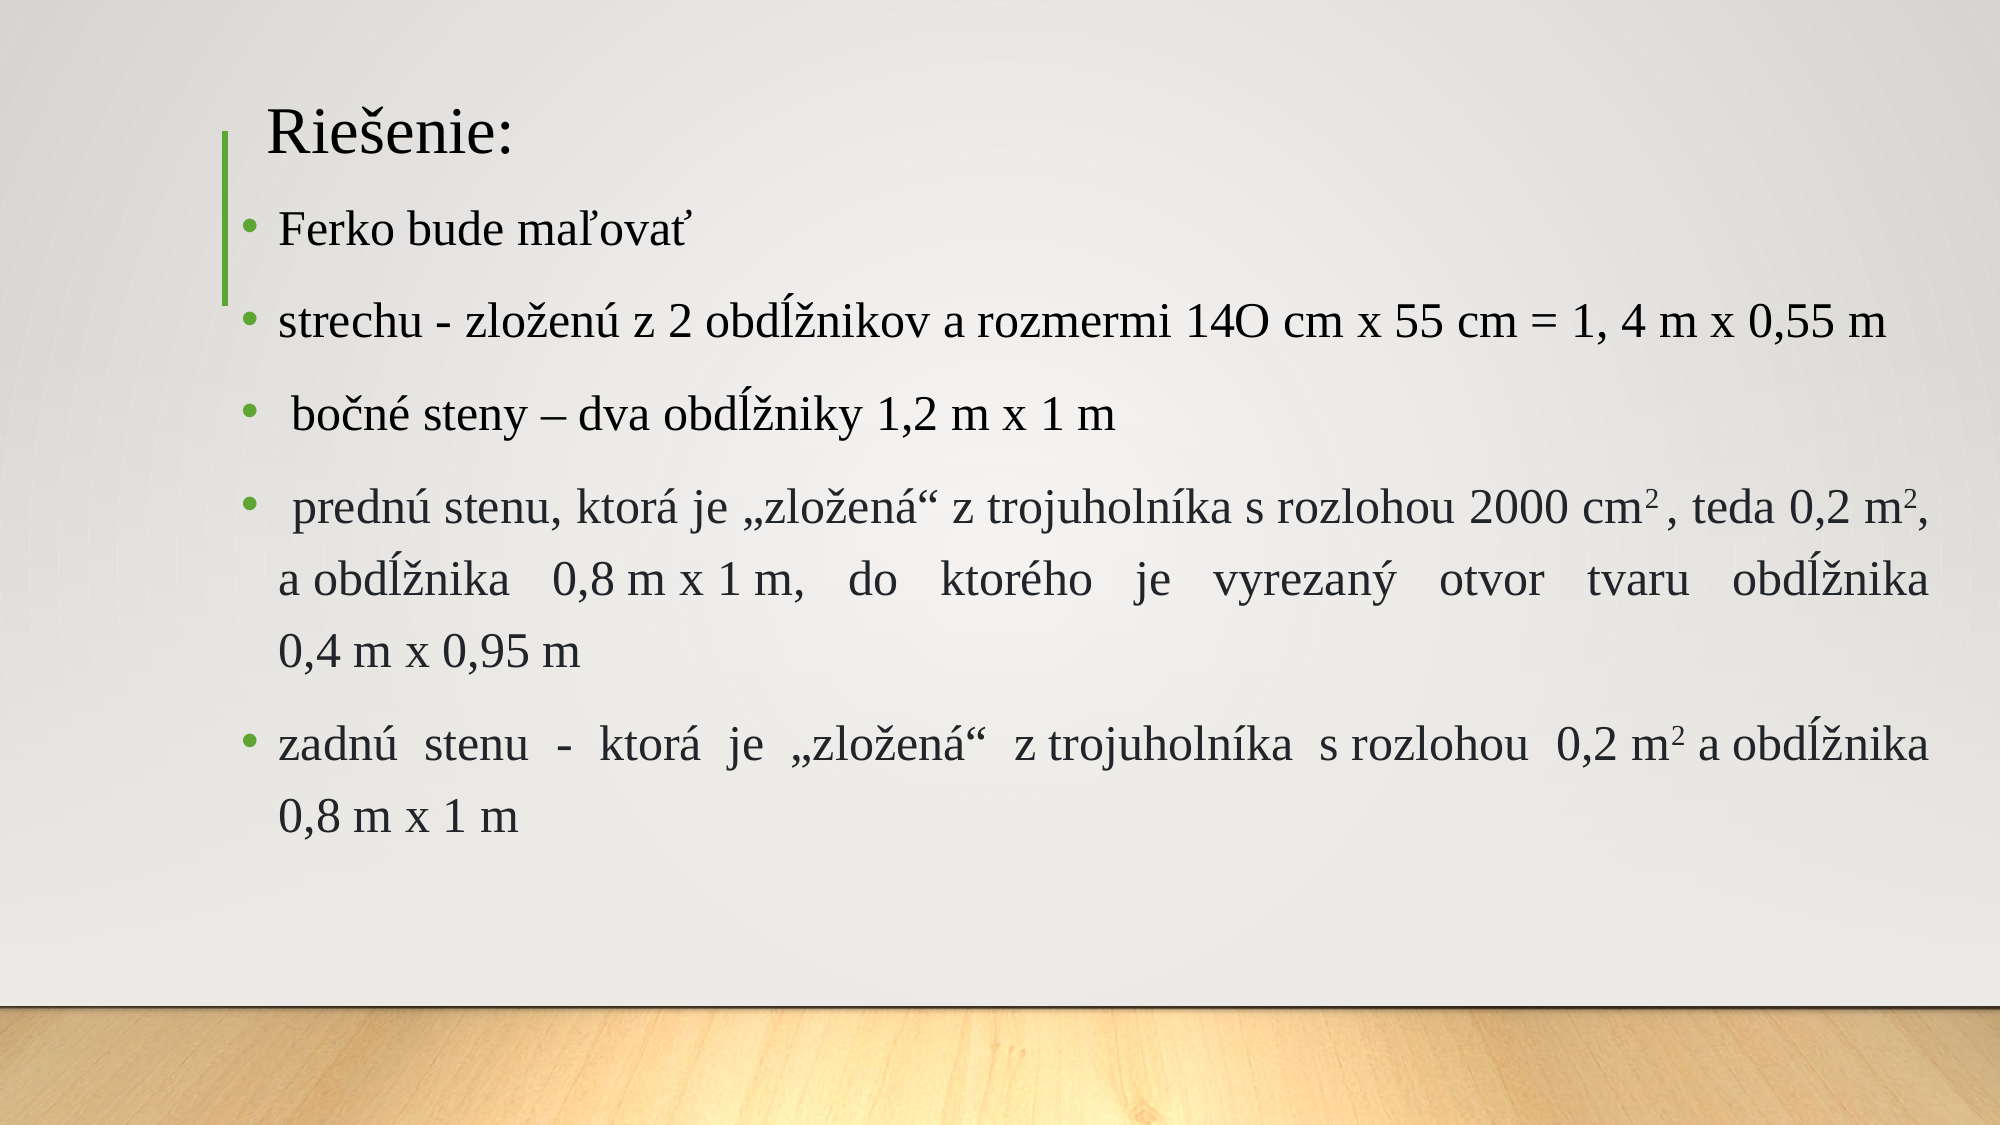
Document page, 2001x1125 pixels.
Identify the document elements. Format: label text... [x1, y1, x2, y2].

picture [0, 1006, 2000, 1125]
title Riešenie: [251, 69, 1814, 175]
list Ferko bude maľovať strechu - zloženú z 2 obdĺžnikov a rozmermi 14O cm x 55 cm = 1, 4 m x 0,55 m bočné steny – dva obdĺžniky 1,2 m x 1 m prednú stenu, ktorá je „zložená“ z trojuholníka s rozlohou 2000 cm2 , teda 0,2 m2, a obdĺžnika 0,8 m x 1 m, do ktorého je vyrezaný otvor tvaru obdĺžnika 0,4 m x 0,95 m zadnú stenu - ktorá je „zložená“ z trojuholníka s rozlohou 0,2 m2 a obdĺžnika 0,8 m x 1 m [226, 175, 1946, 897]
